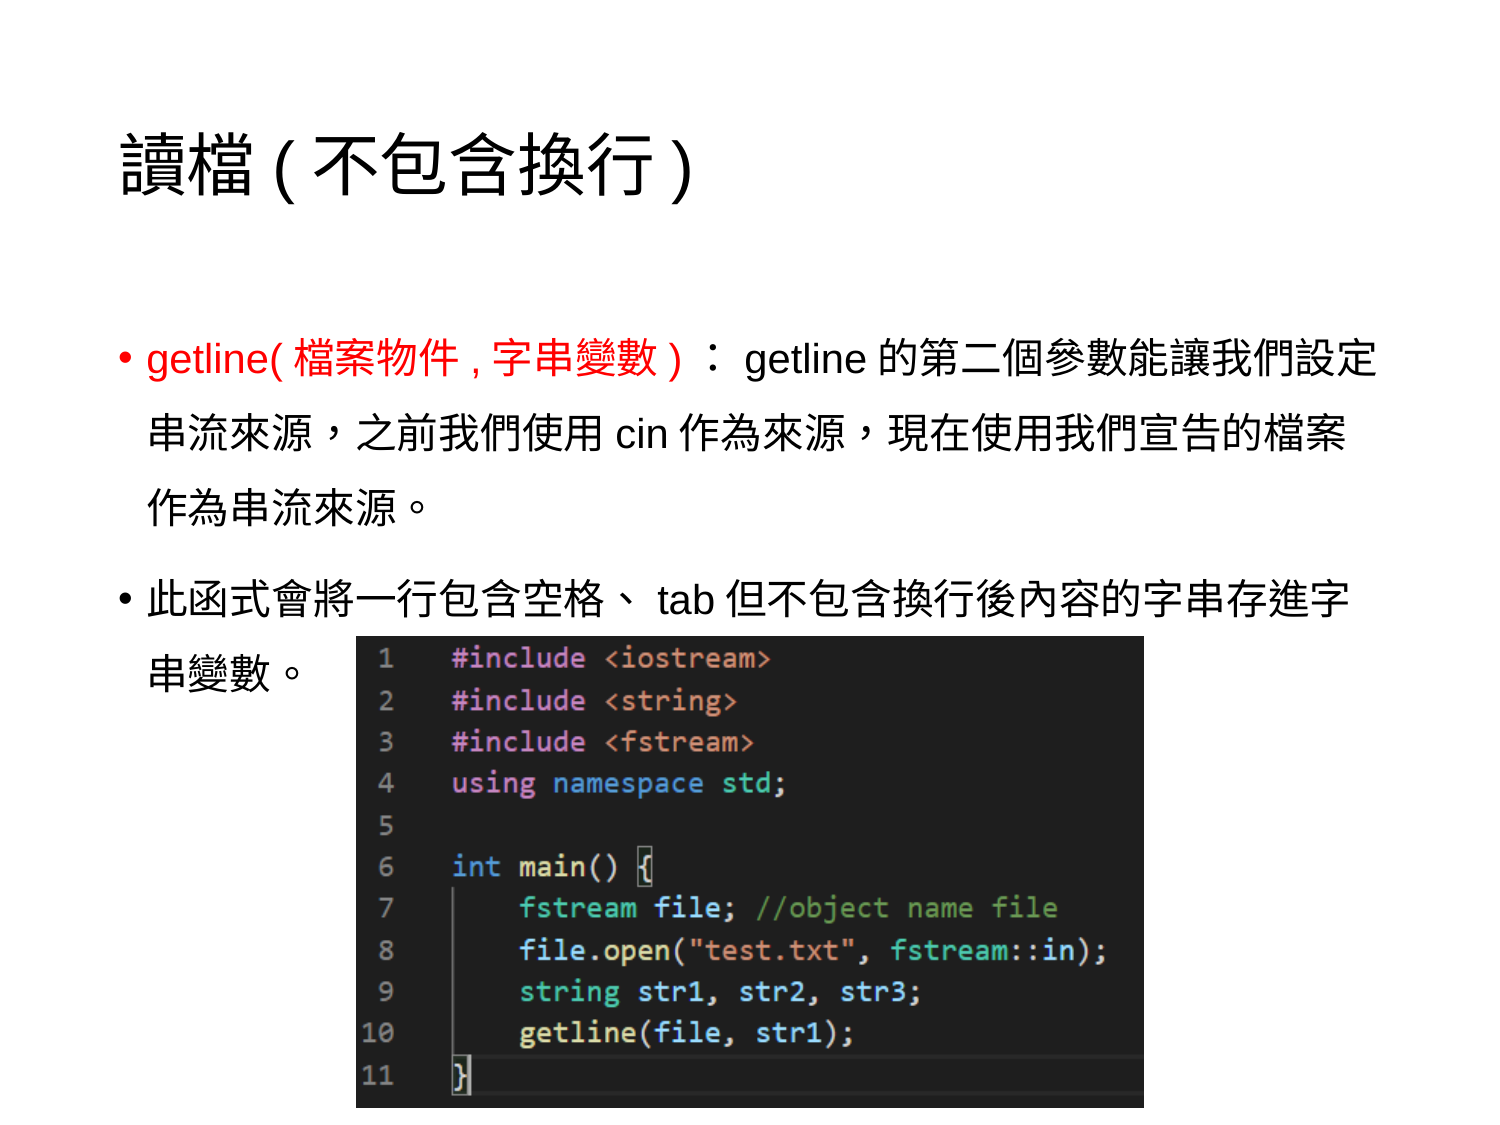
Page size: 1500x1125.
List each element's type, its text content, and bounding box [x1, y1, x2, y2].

picture [356, 636, 1144, 1108]
title 讀檔(不包含換行) [103, 59, 1397, 278]
list getline(檔案物件,字串變數)：getline的第二個參數能讓我們設定串流來源，之前我們使用cin作為來源，現在使用我們宣告的檔案作為串流來源。 此函式會將一行包含空格、tab但不包含換行後內容的字串存進字串變數。 [103, 299, 1397, 1014]
